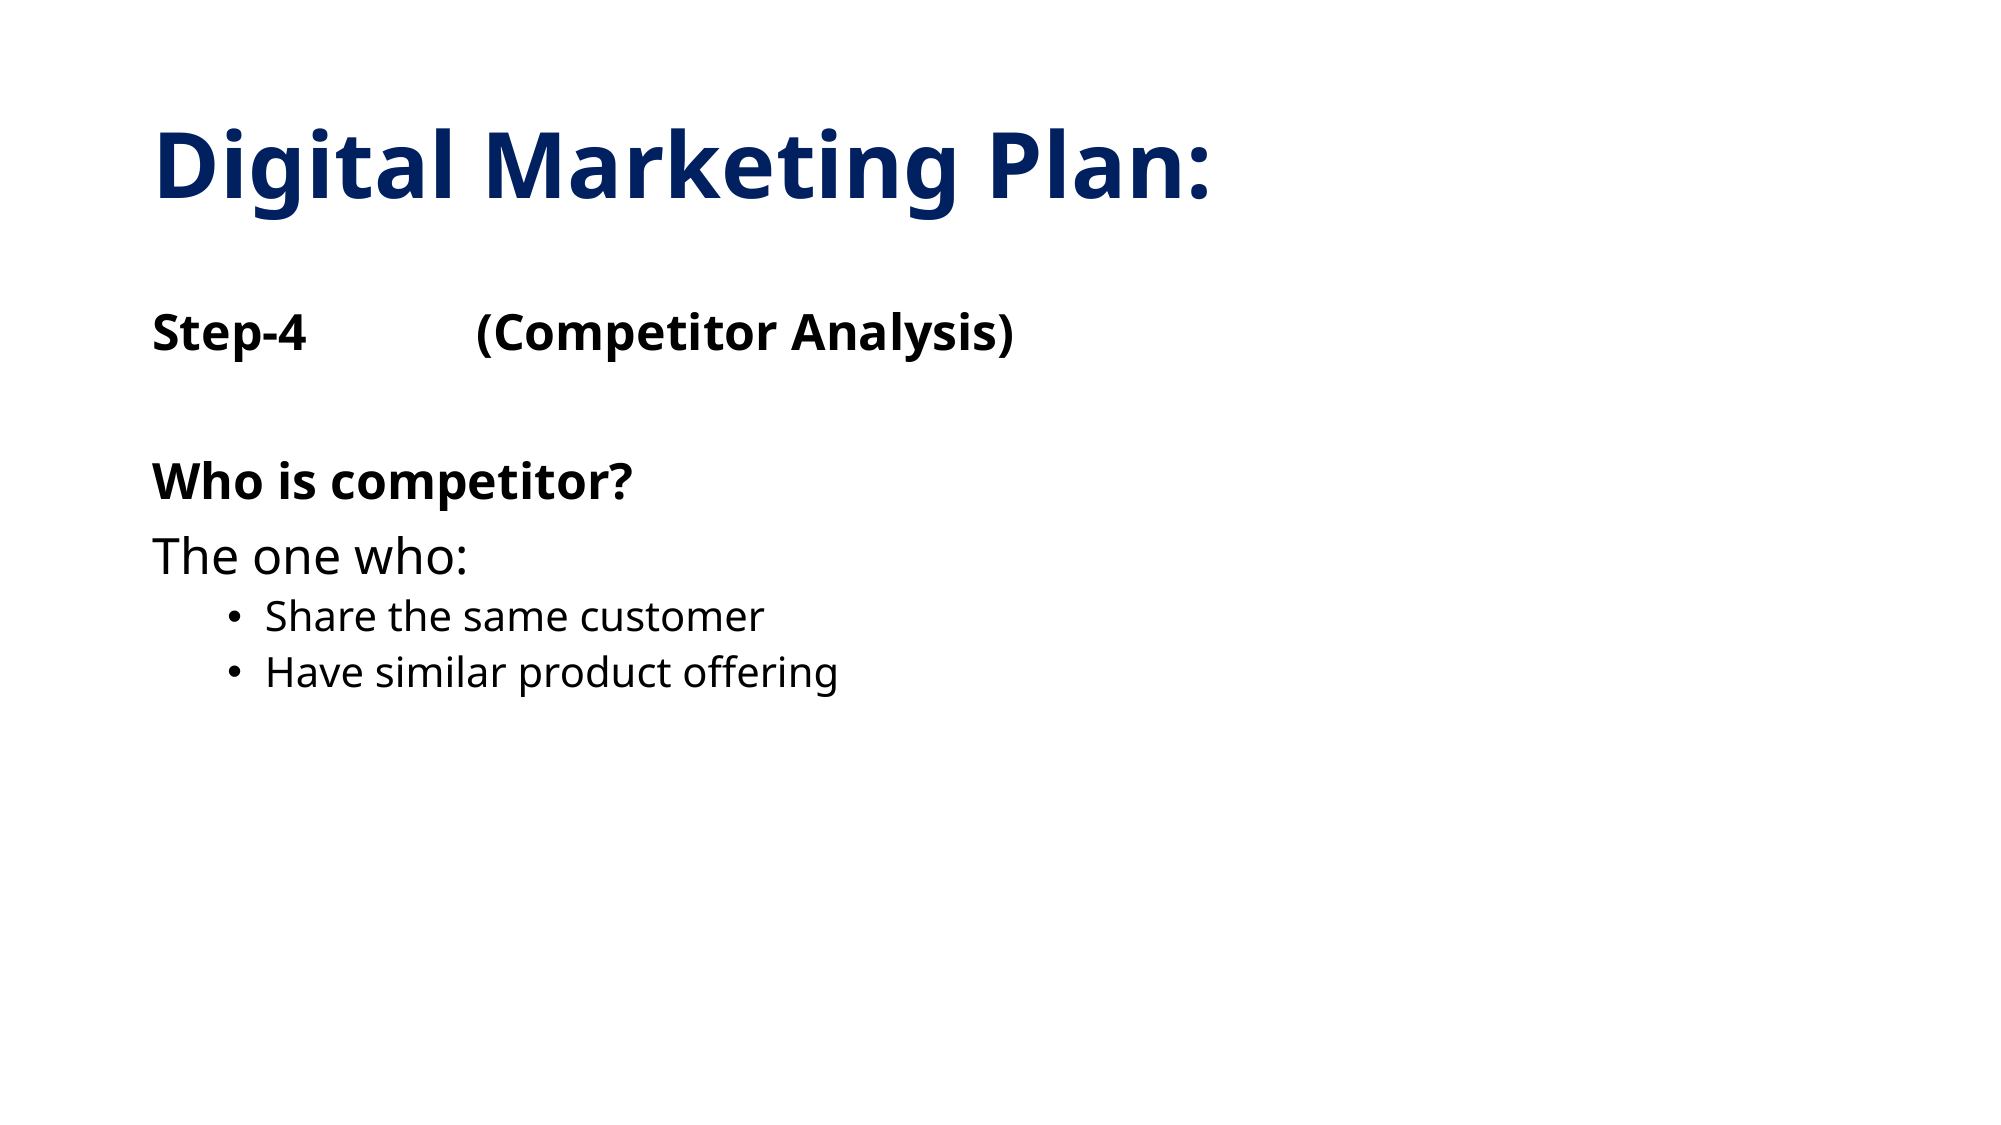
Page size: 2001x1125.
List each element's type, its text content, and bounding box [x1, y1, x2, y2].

list Step-4 (Competitor Analysis) Who is competitor? The one who: Share the same customer Have similar product offering [137, 299, 1863, 1014]
title Digital Marketing Plan: [137, 59, 1863, 278]
